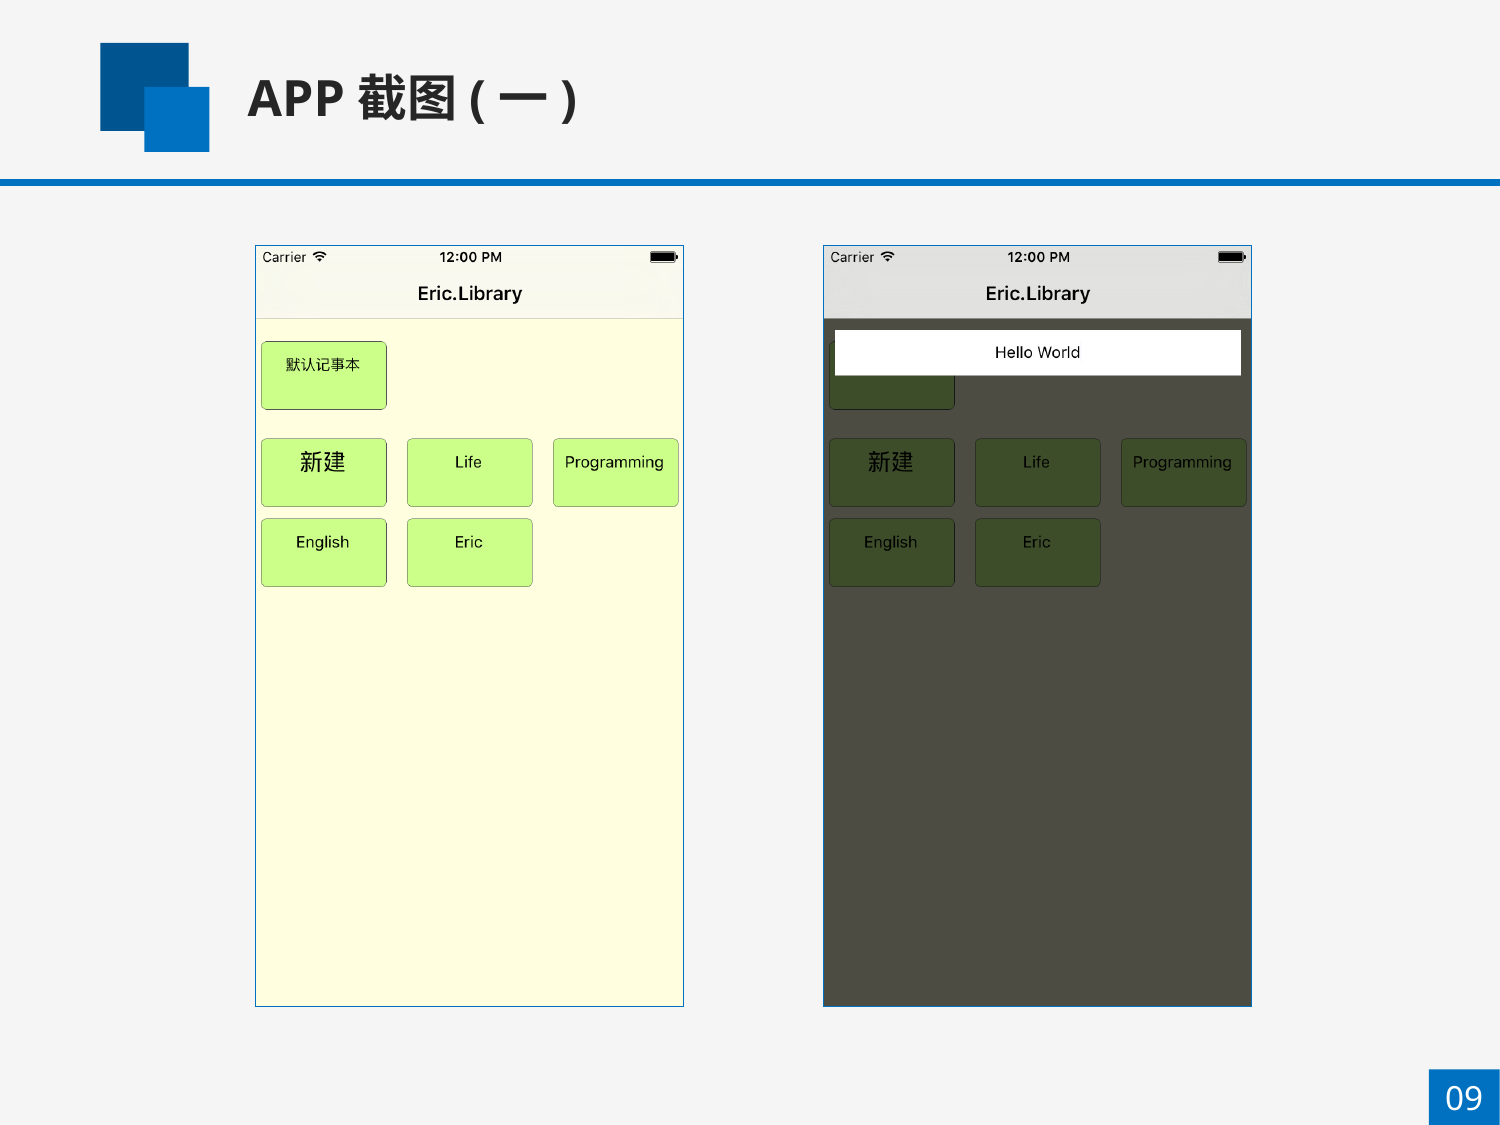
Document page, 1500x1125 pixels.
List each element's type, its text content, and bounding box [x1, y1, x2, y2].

picture [823, 245, 1252, 1007]
picture [255, 245, 684, 1007]
text_box APP截图(一) [232, 59, 1400, 135]
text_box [1411, 1069, 1500, 1125]
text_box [100, 42, 210, 152]
